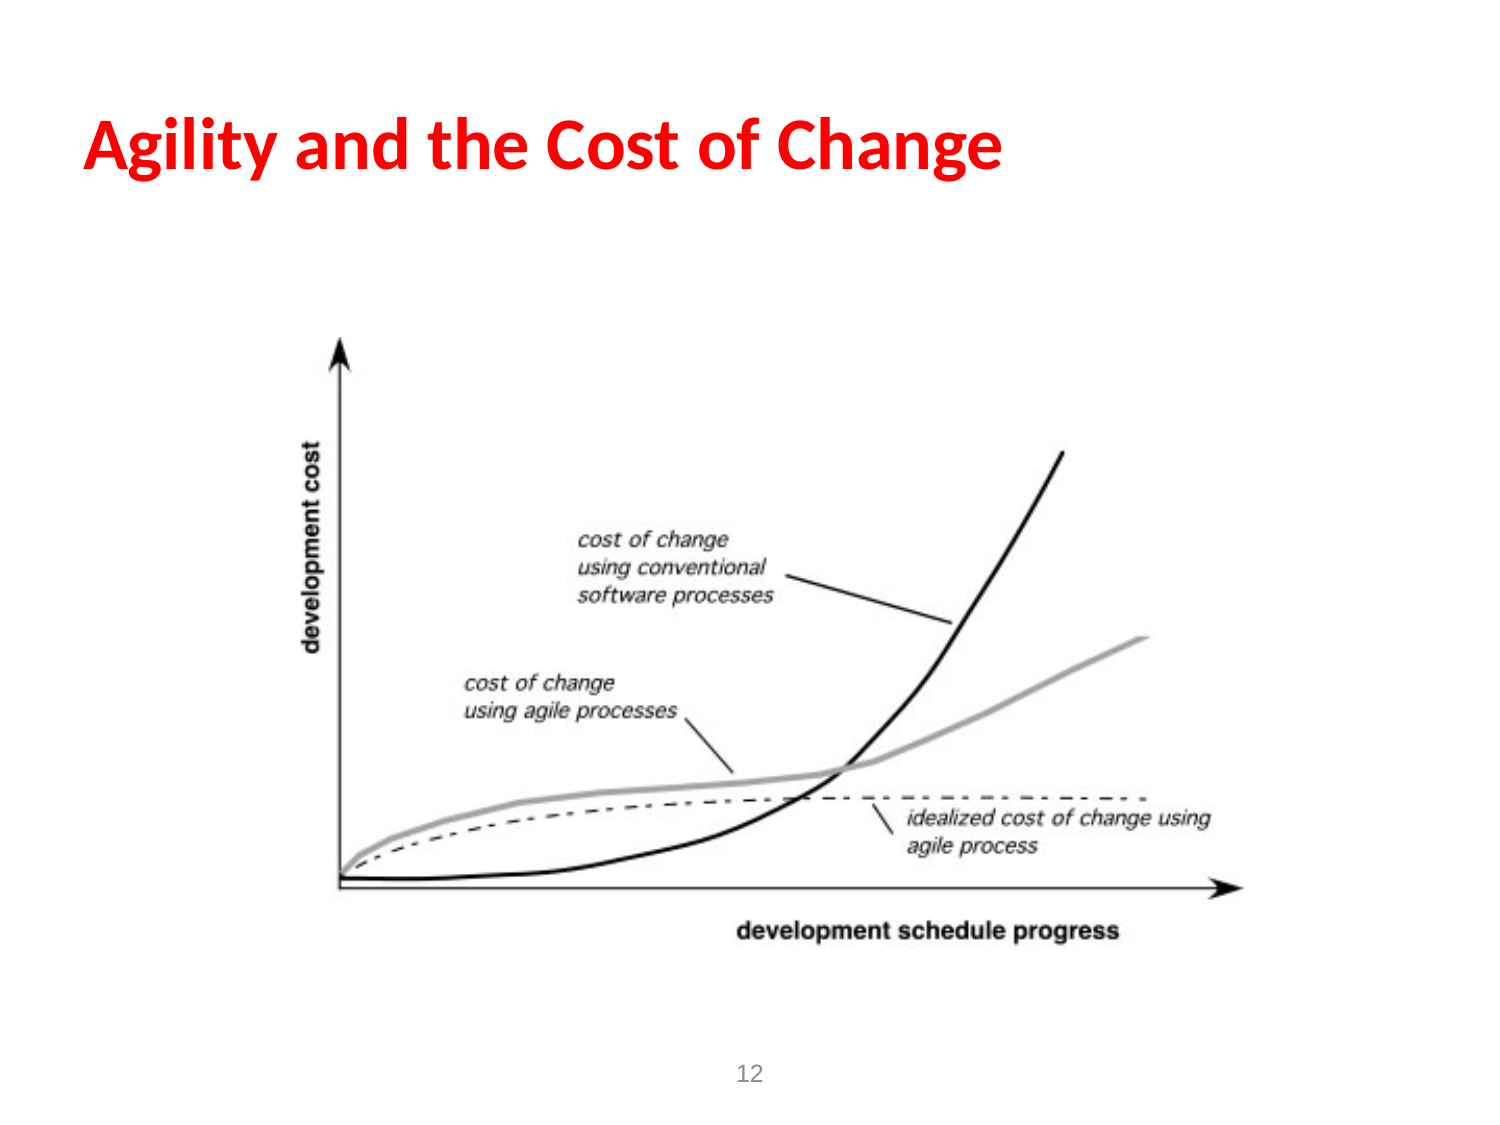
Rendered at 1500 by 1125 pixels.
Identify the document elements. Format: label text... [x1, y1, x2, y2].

picture [299, 337, 1245, 949]
slide_number 12 [512, 1042, 988, 1103]
title Agility and the Cost of Change [0, 87, 1088, 192]
